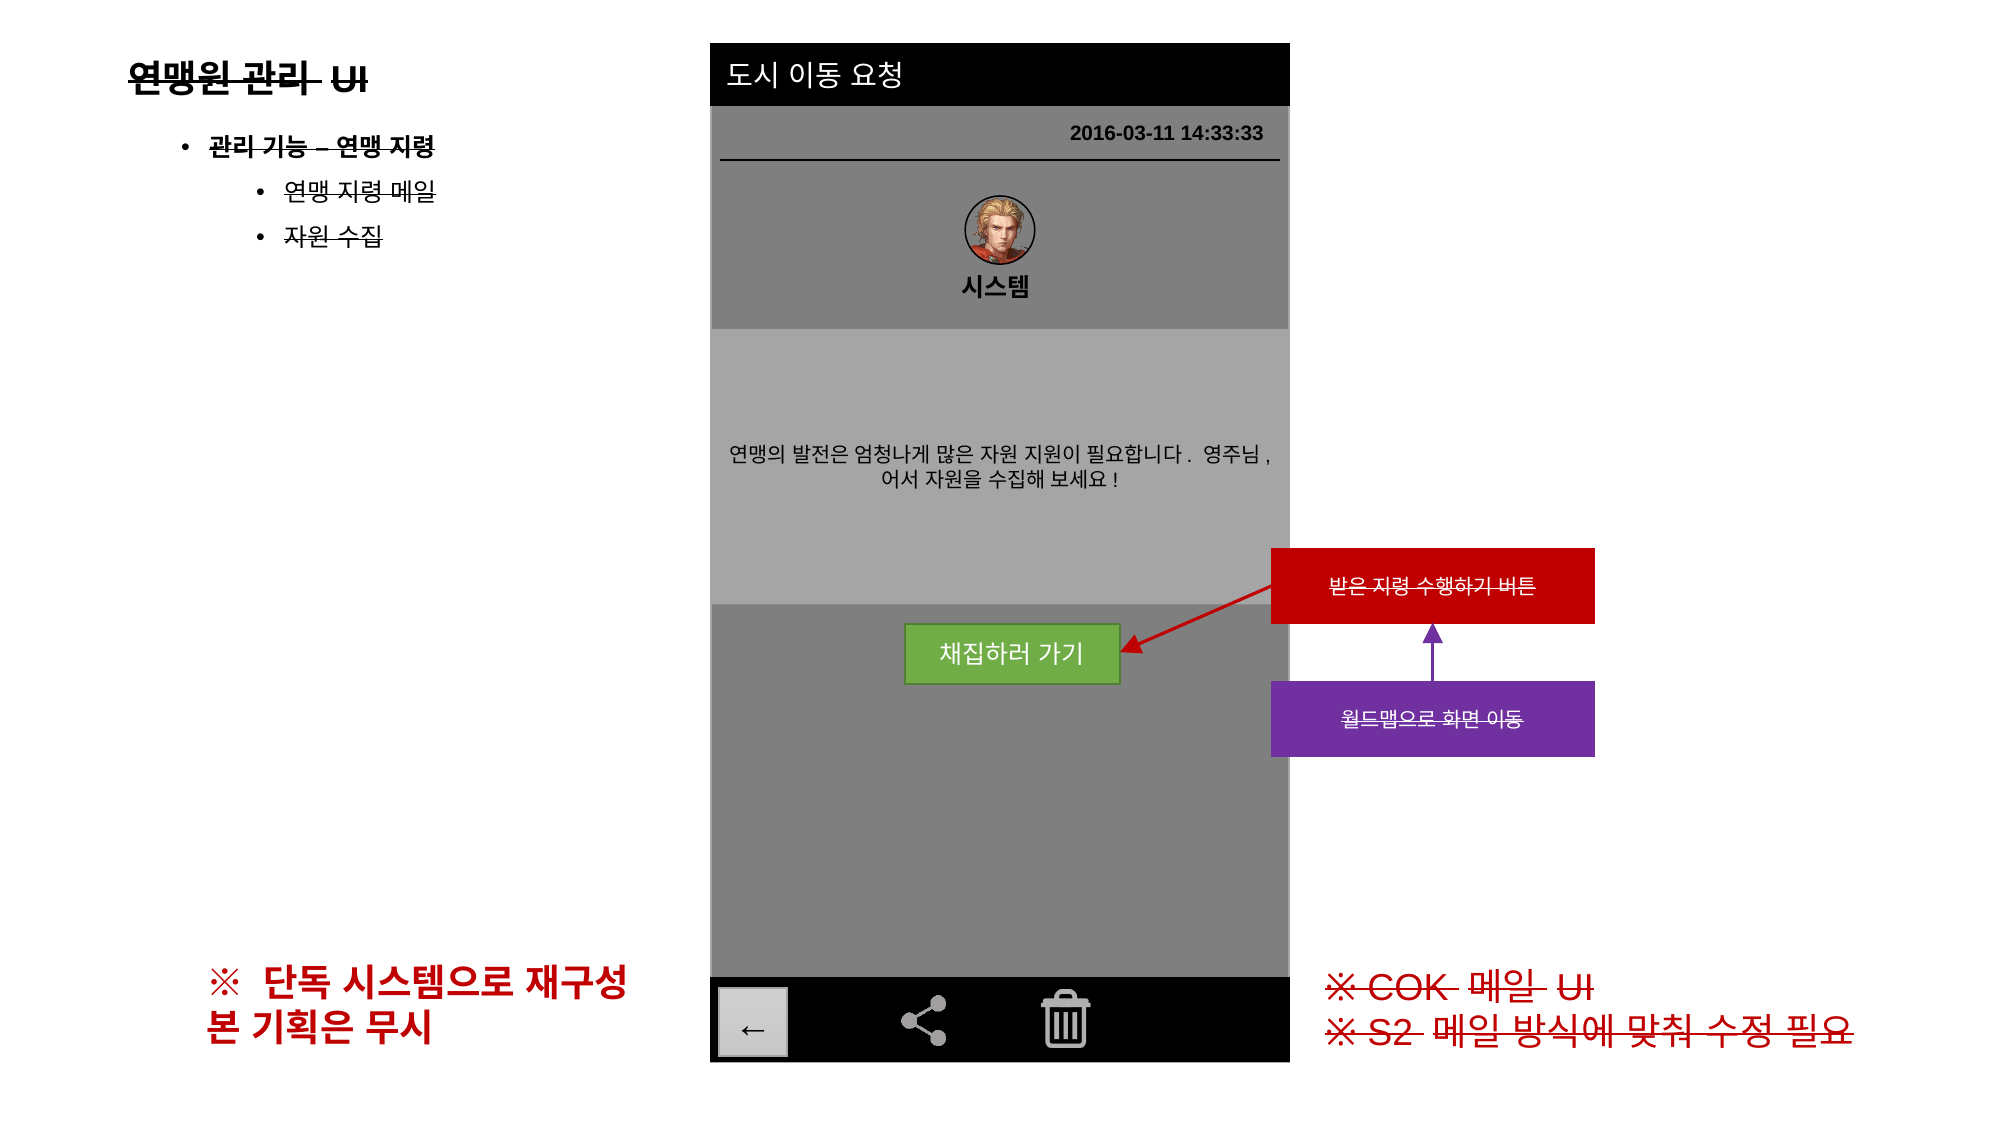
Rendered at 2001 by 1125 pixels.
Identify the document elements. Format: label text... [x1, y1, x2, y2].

text_box 2016-03-11 14:33:33 [1054, 112, 1291, 153]
text_box 받은 지령 수행하기 버튼 [1271, 549, 1594, 623]
text_box [711, 605, 1289, 978]
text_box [1119, 585, 1272, 653]
text_box 관리 기능 – 연맹 지령 연맹 지령 메일 자원 수집 [166, 109, 712, 256]
text_box 도시 이동 요청 [711, 44, 1289, 106]
picture [964, 195, 1035, 265]
text_box 시스템 [946, 264, 1053, 310]
text_box [711, 978, 1289, 1061]
text_box ※ COK 메일 UI ※ S2 메일 방식에 맞춰 수정 필요 [1310, 955, 1910, 1062]
text_box [711, 106, 1289, 329]
text_box ← [719, 987, 788, 1057]
text_box 월드맵으로 화면 이동 [1271, 682, 1594, 756]
picture [901, 995, 946, 1046]
text_box 채집하러 가기 [904, 624, 1120, 684]
text_box 연맹원 관리 UI [113, 47, 400, 108]
text_box ※ 단독 시스템으로 재구성 본 기획은 무시 [191, 951, 671, 1058]
text_box 연맹의 발전은 엄청나게 많은 자원 지원이 필요합니다. 영주님, 어서 자원을 수집해 보세요! [711, 329, 1289, 605]
picture [1035, 989, 1095, 1048]
